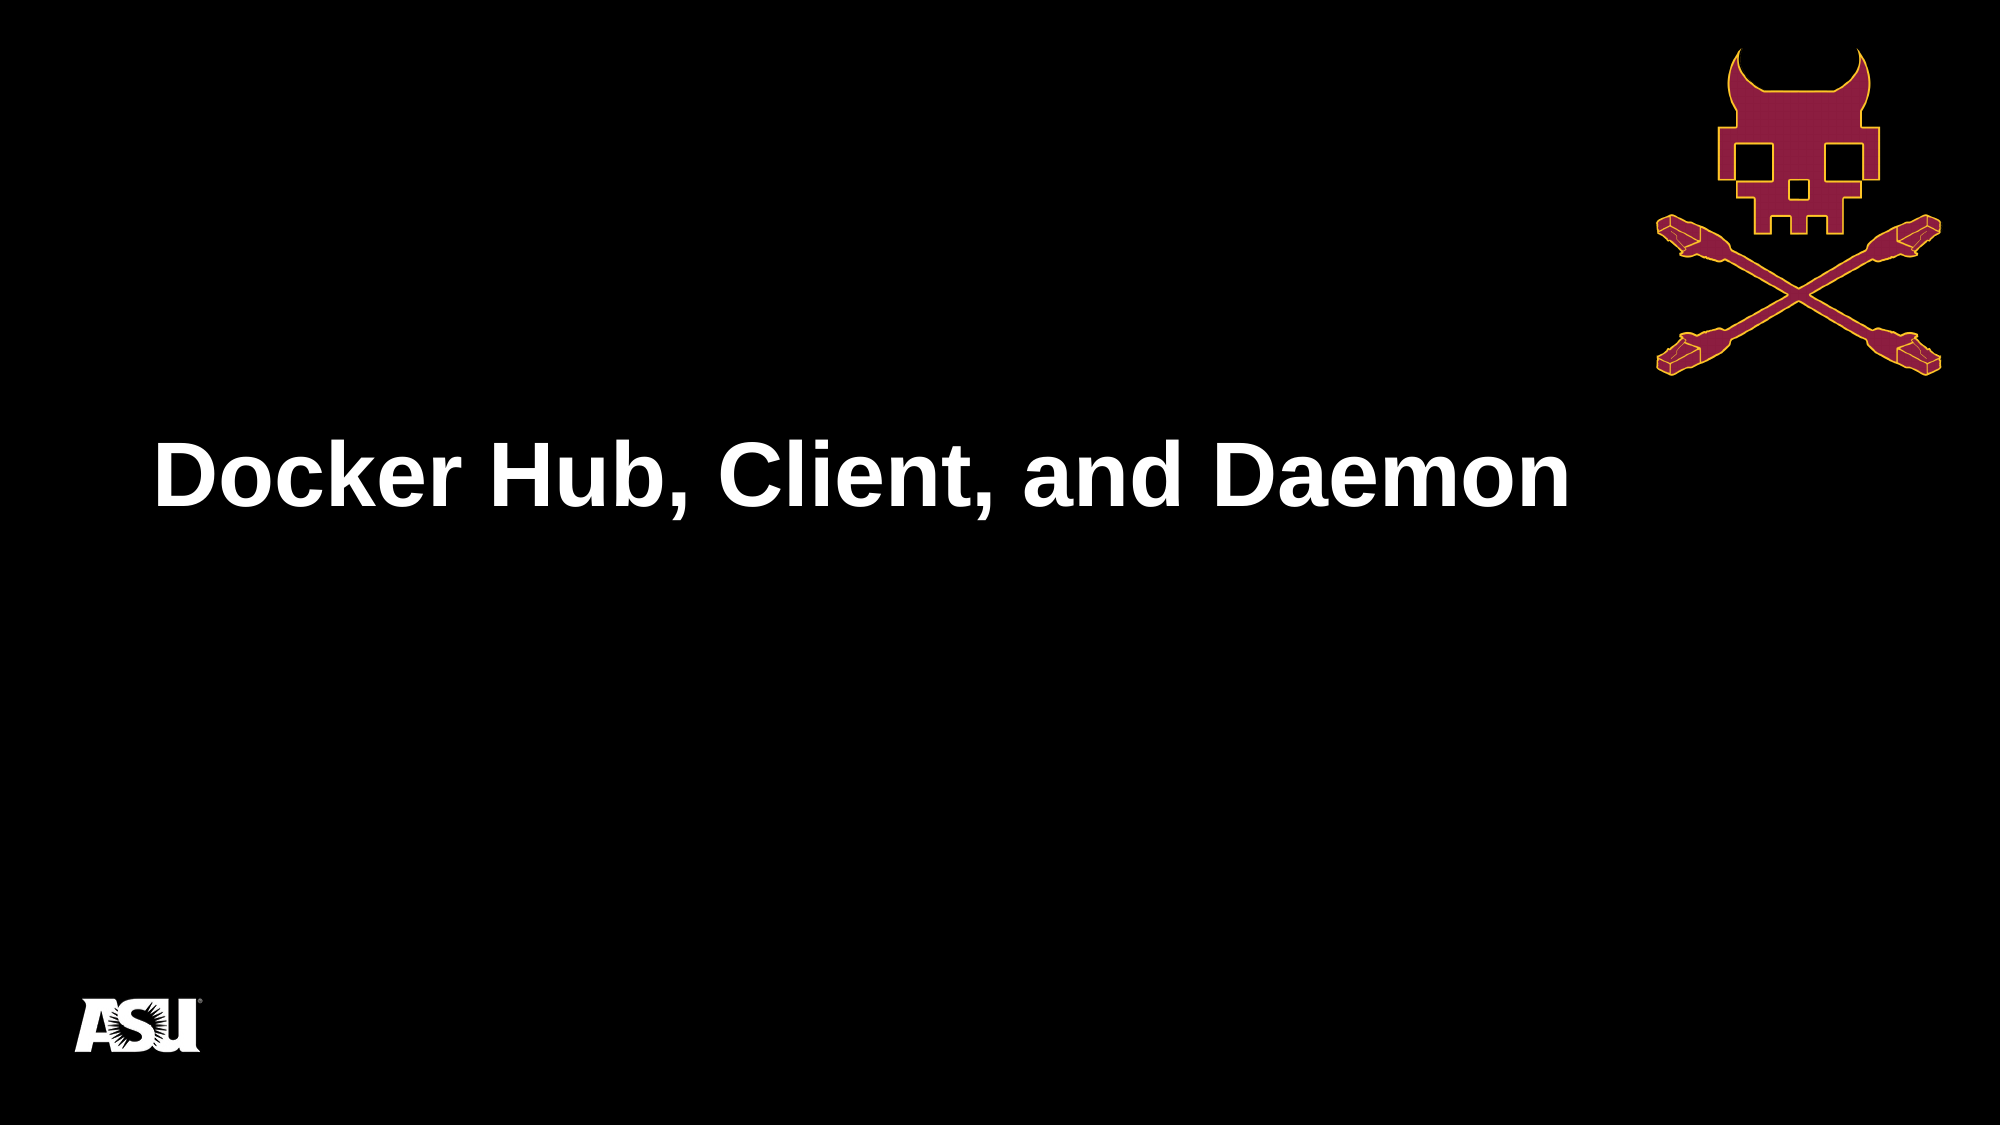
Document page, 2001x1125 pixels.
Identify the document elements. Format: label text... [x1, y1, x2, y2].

picture [0, 0, 2000, 1125]
title Docker Hub, Client, and Daemon [137, 368, 1863, 586]
